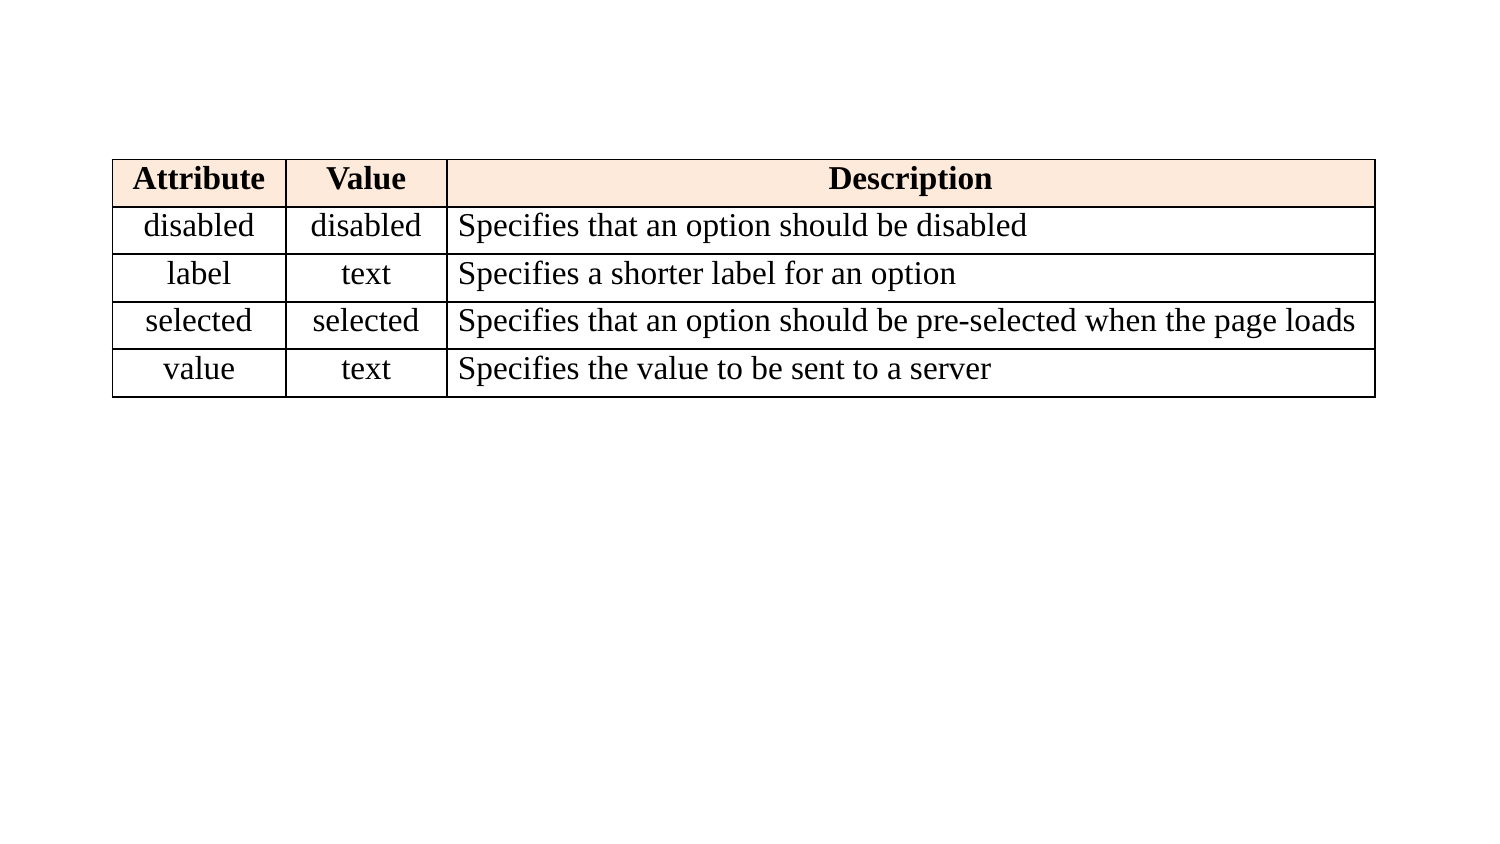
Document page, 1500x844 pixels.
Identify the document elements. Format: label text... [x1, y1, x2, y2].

table_cell disabled [287, 208, 446, 253]
table_cell text [287, 255, 446, 301]
table_cell Specifies a shorter label for an option [448, 255, 1374, 301]
table_cell Specifies that an option should be pre-selected when the page loads [448, 303, 1374, 348]
table_cell disabled [113, 208, 285, 253]
table_header Value [287, 160, 446, 206]
table_cell label [113, 255, 285, 301]
table_cell text [287, 350, 446, 396]
table_cell selected [287, 303, 446, 348]
table_cell Specifies the value to be sent to a server [448, 350, 1374, 396]
table_cell Specifies that an option should be disabled [448, 208, 1374, 253]
table_cell selected [113, 303, 285, 348]
table_header Description [448, 160, 1374, 206]
table_header Attribute [113, 160, 285, 206]
table_cell value [113, 350, 285, 396]
